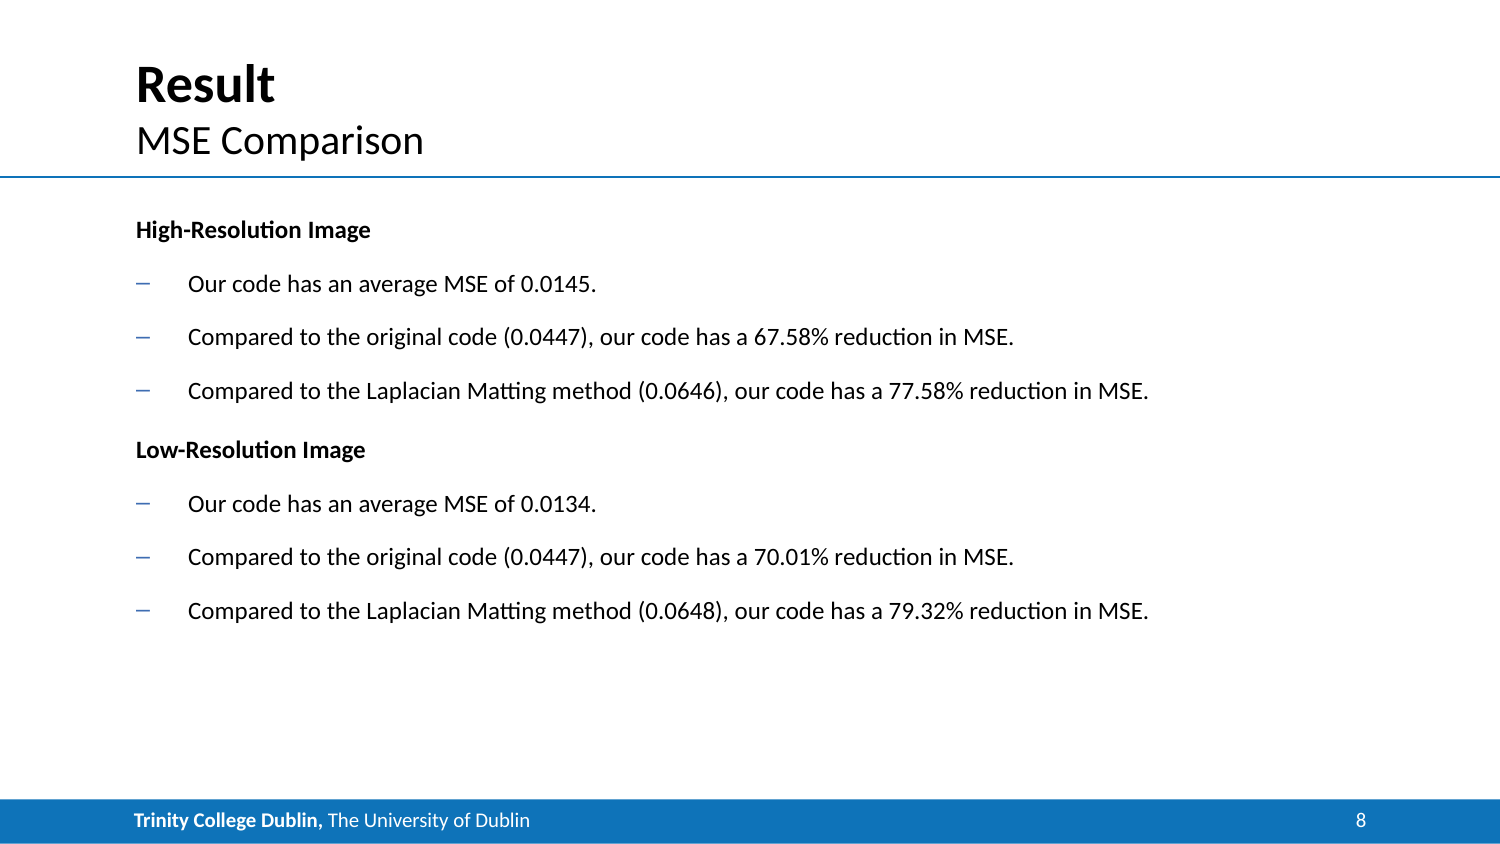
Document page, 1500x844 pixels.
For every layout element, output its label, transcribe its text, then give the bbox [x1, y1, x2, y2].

list High-Resolution Image Our code has an average MSE of 0.0145. Compared to the original code (0.0447), our code has a 67.58% reduction in MSE. Compared to the Laplacian Matting method (0.0646), our code has a 77.58% reduction in MSE. Low-Resolution Image Our code has an average MSE of 0.0134. Compared to the original code (0.0447), our code has a 70.01% reduction in MSE. Compared to the Laplacian Matting method (0.0648), our code has a 79.32% reduction in MSE. [135, 213, 1367, 711]
slide_number 8 [1318, 800, 1367, 833]
title Result [135, 44, 1367, 112]
list MSE Comparison [135, 112, 1367, 158]
